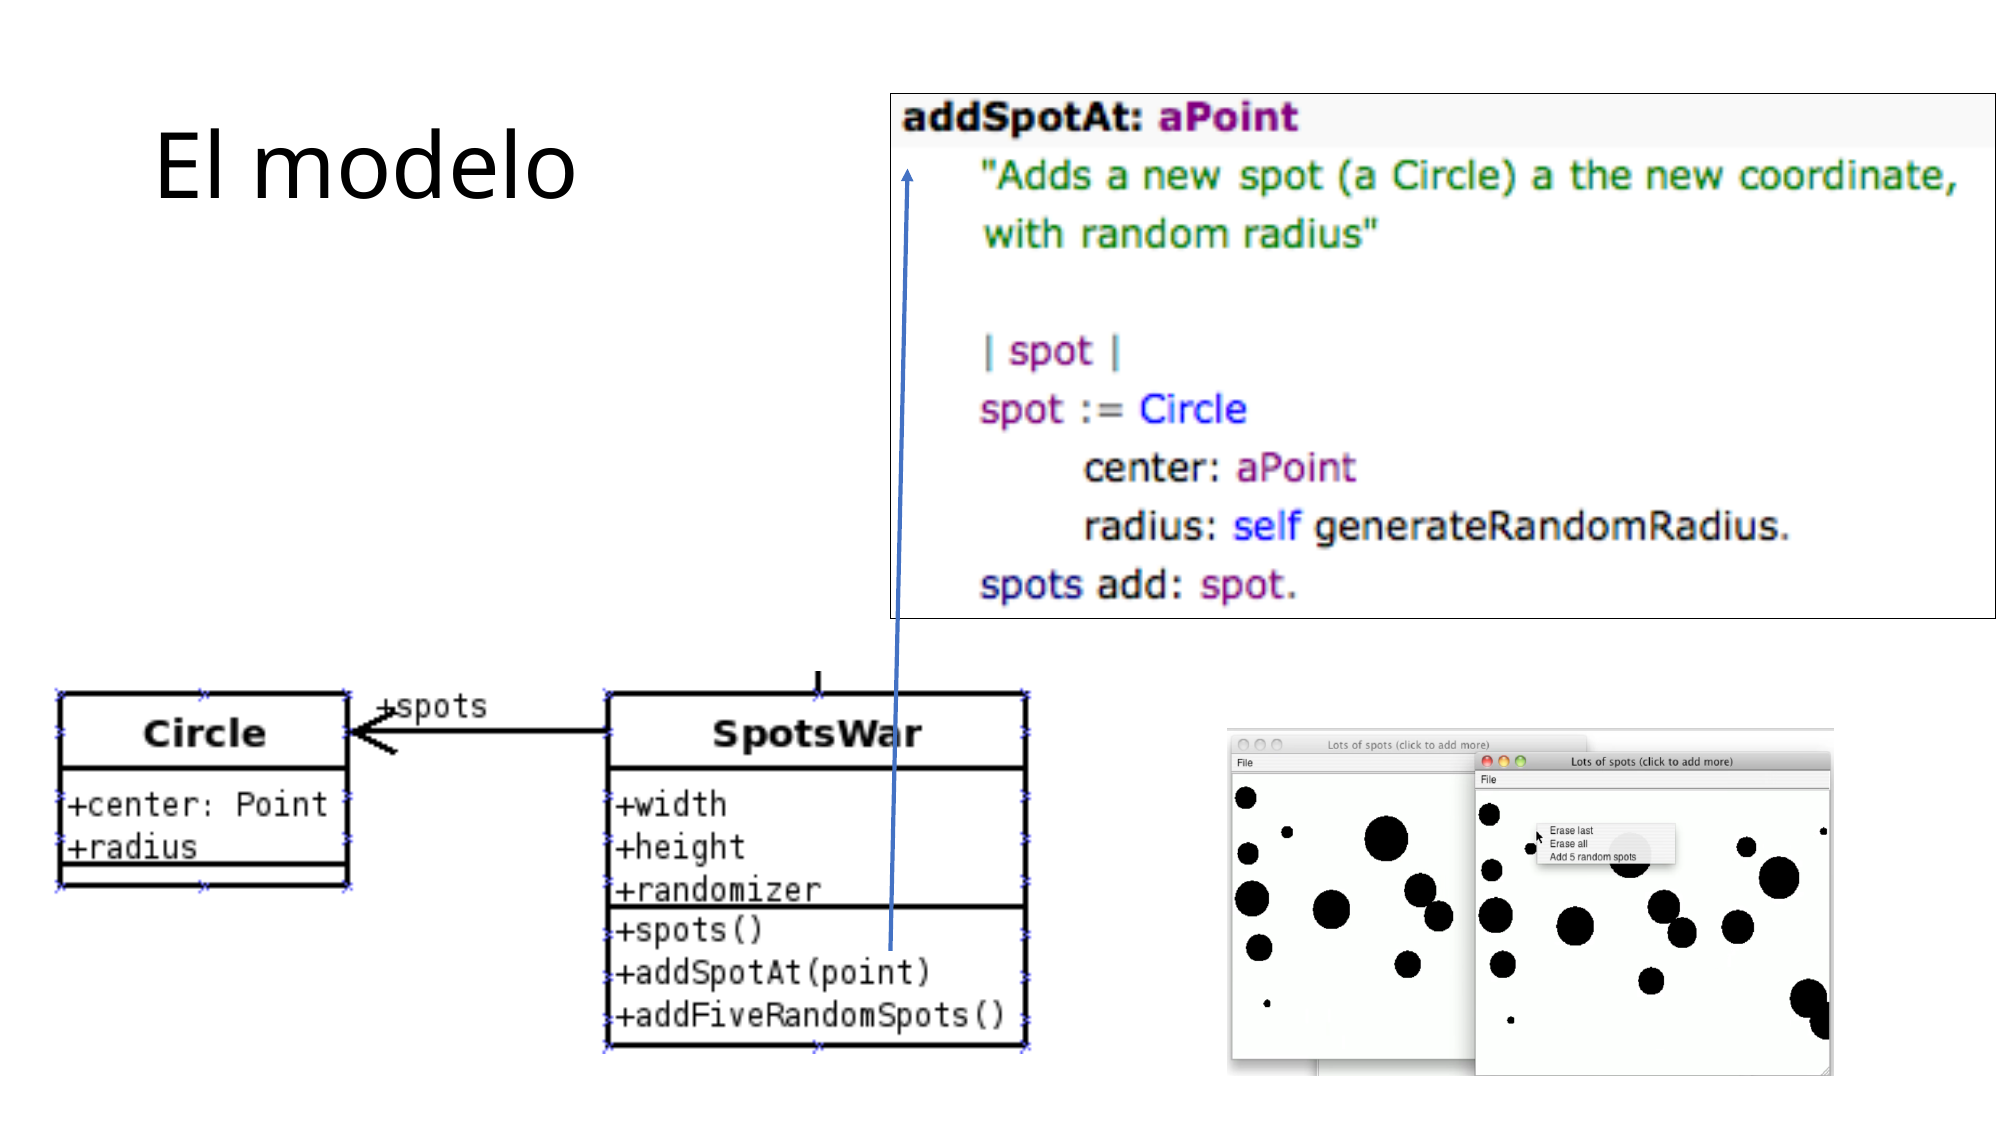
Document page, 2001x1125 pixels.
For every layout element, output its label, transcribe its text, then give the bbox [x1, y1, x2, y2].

title El modelo [137, 59, 1863, 278]
picture [890, 93, 1996, 619]
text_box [890, 168, 908, 951]
picture [45, 671, 1037, 1054]
picture [1227, 728, 1834, 1077]
